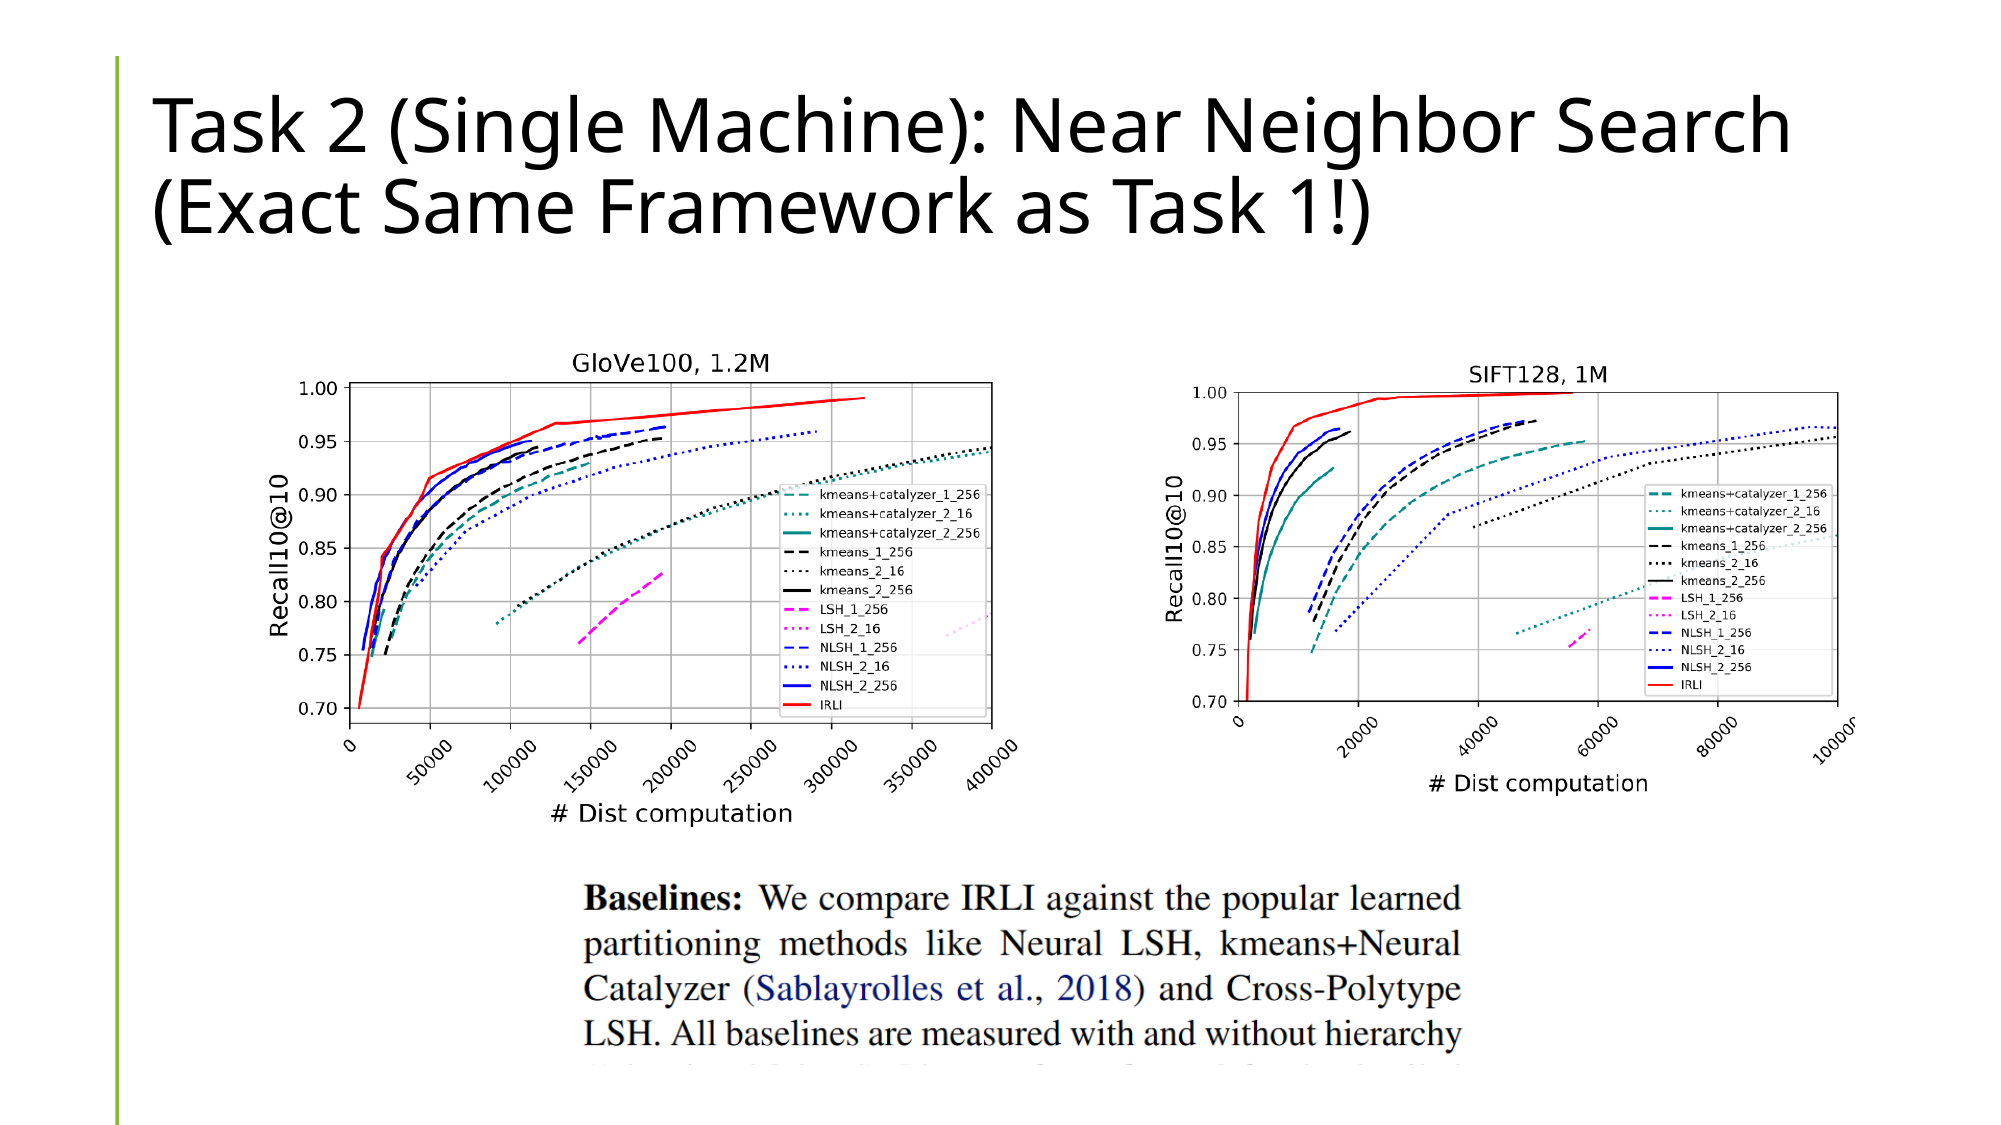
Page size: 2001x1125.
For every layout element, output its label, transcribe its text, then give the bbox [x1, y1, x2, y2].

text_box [185, 333, 1065, 865]
title Task 2 (Single Machine): Near Neighbor Search (Exact Same Framework as Task 1!) [137, 59, 1863, 278]
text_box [1121, 333, 1878, 798]
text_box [567, 870, 1500, 1065]
